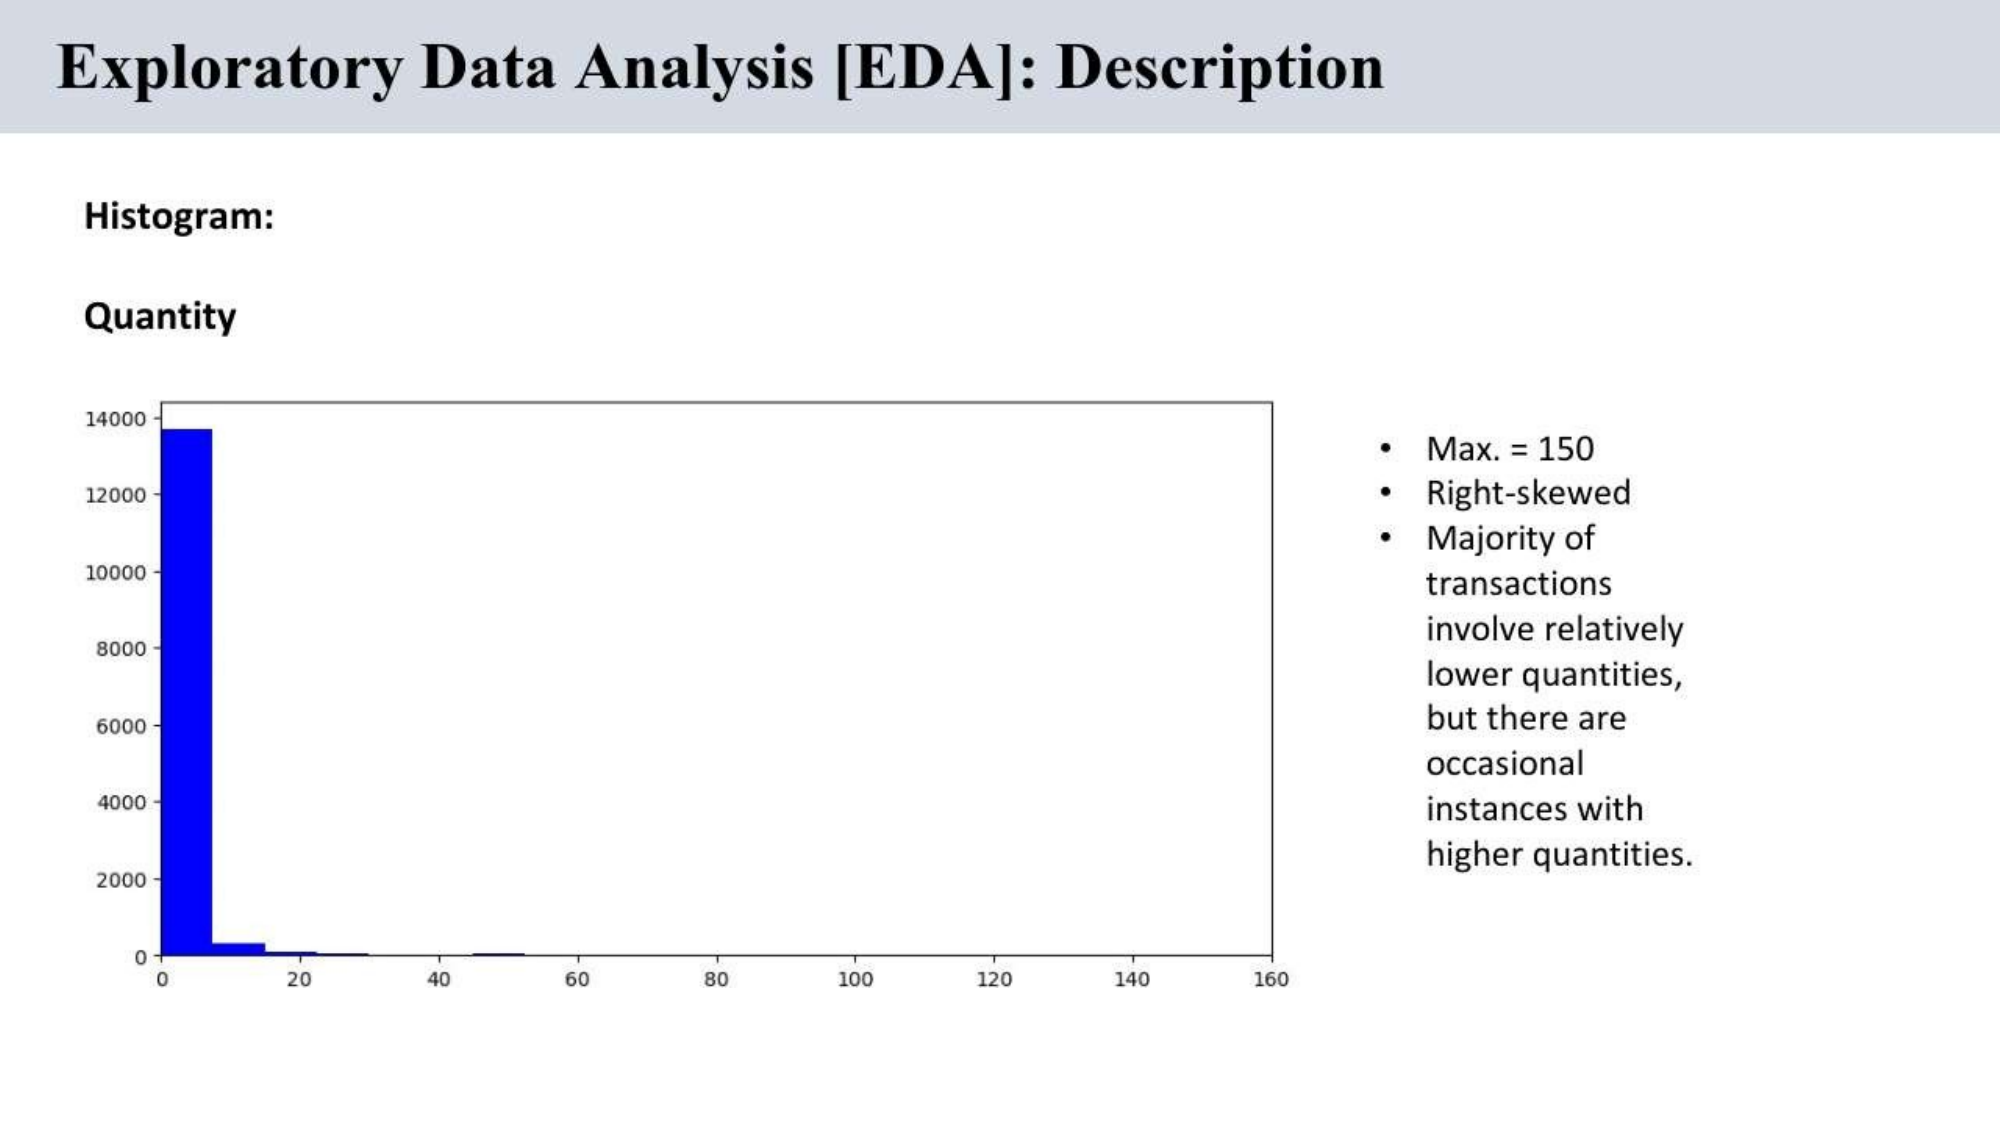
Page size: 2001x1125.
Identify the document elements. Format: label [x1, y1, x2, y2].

picture [0, 0, 2000, 988]
